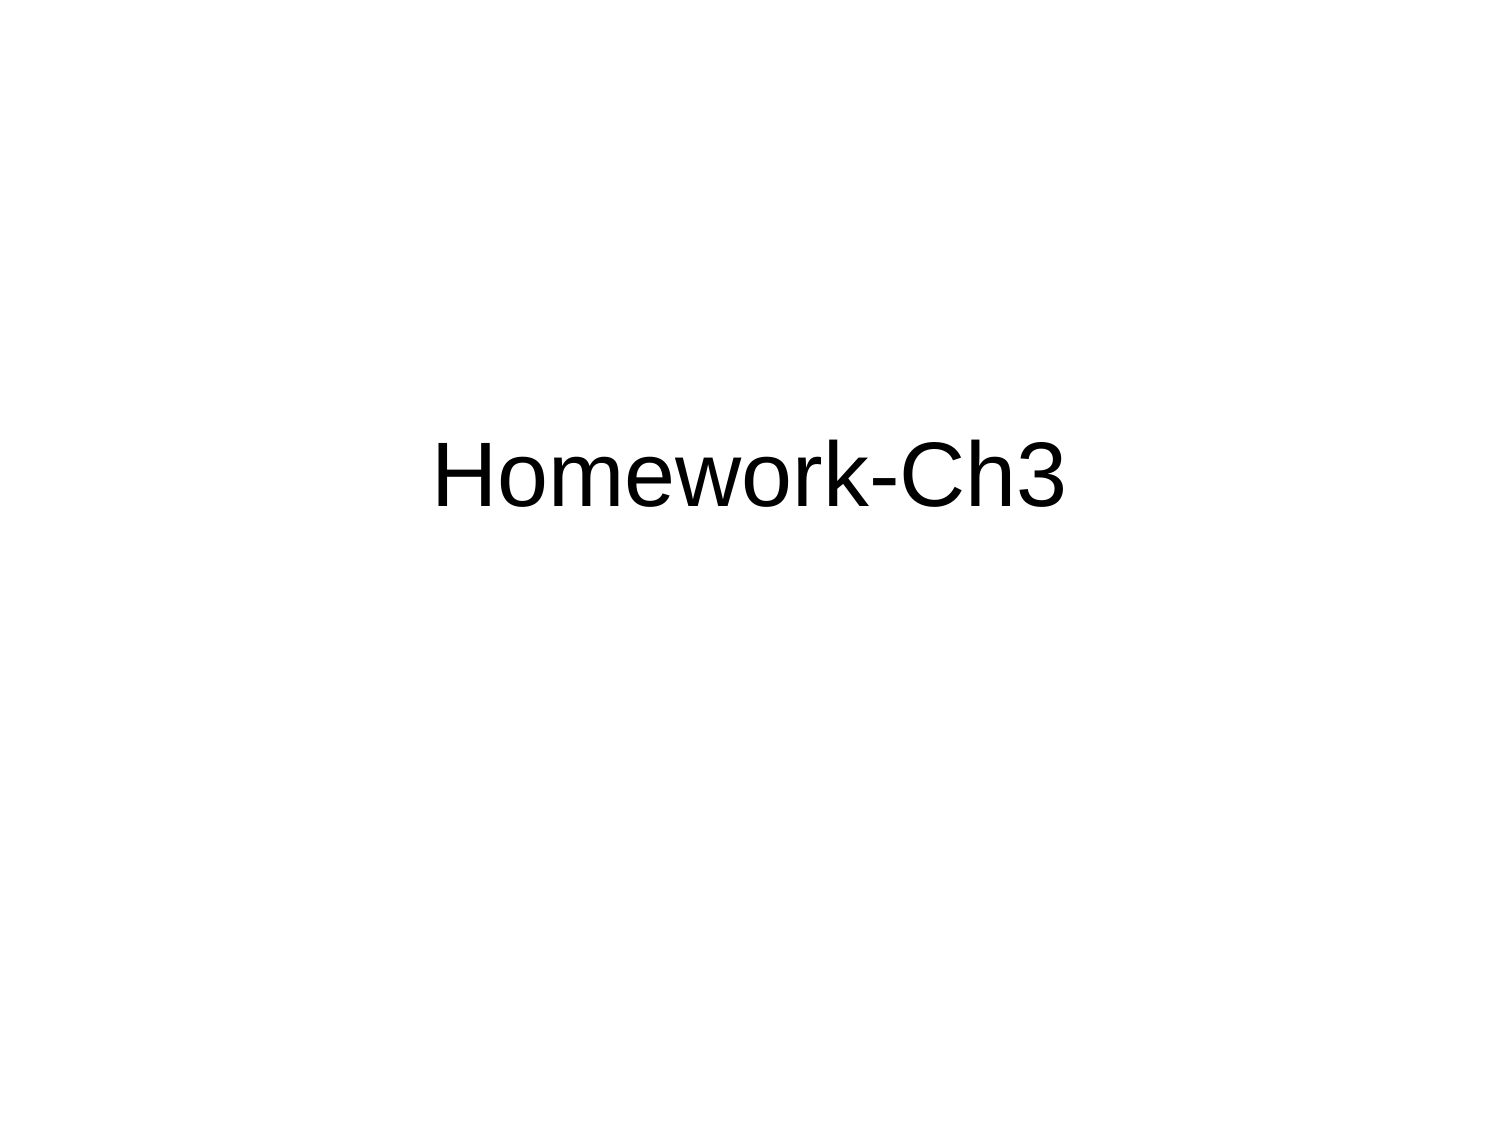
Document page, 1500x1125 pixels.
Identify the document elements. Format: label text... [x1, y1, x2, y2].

title Homework-Ch3 [112, 349, 1388, 591]
